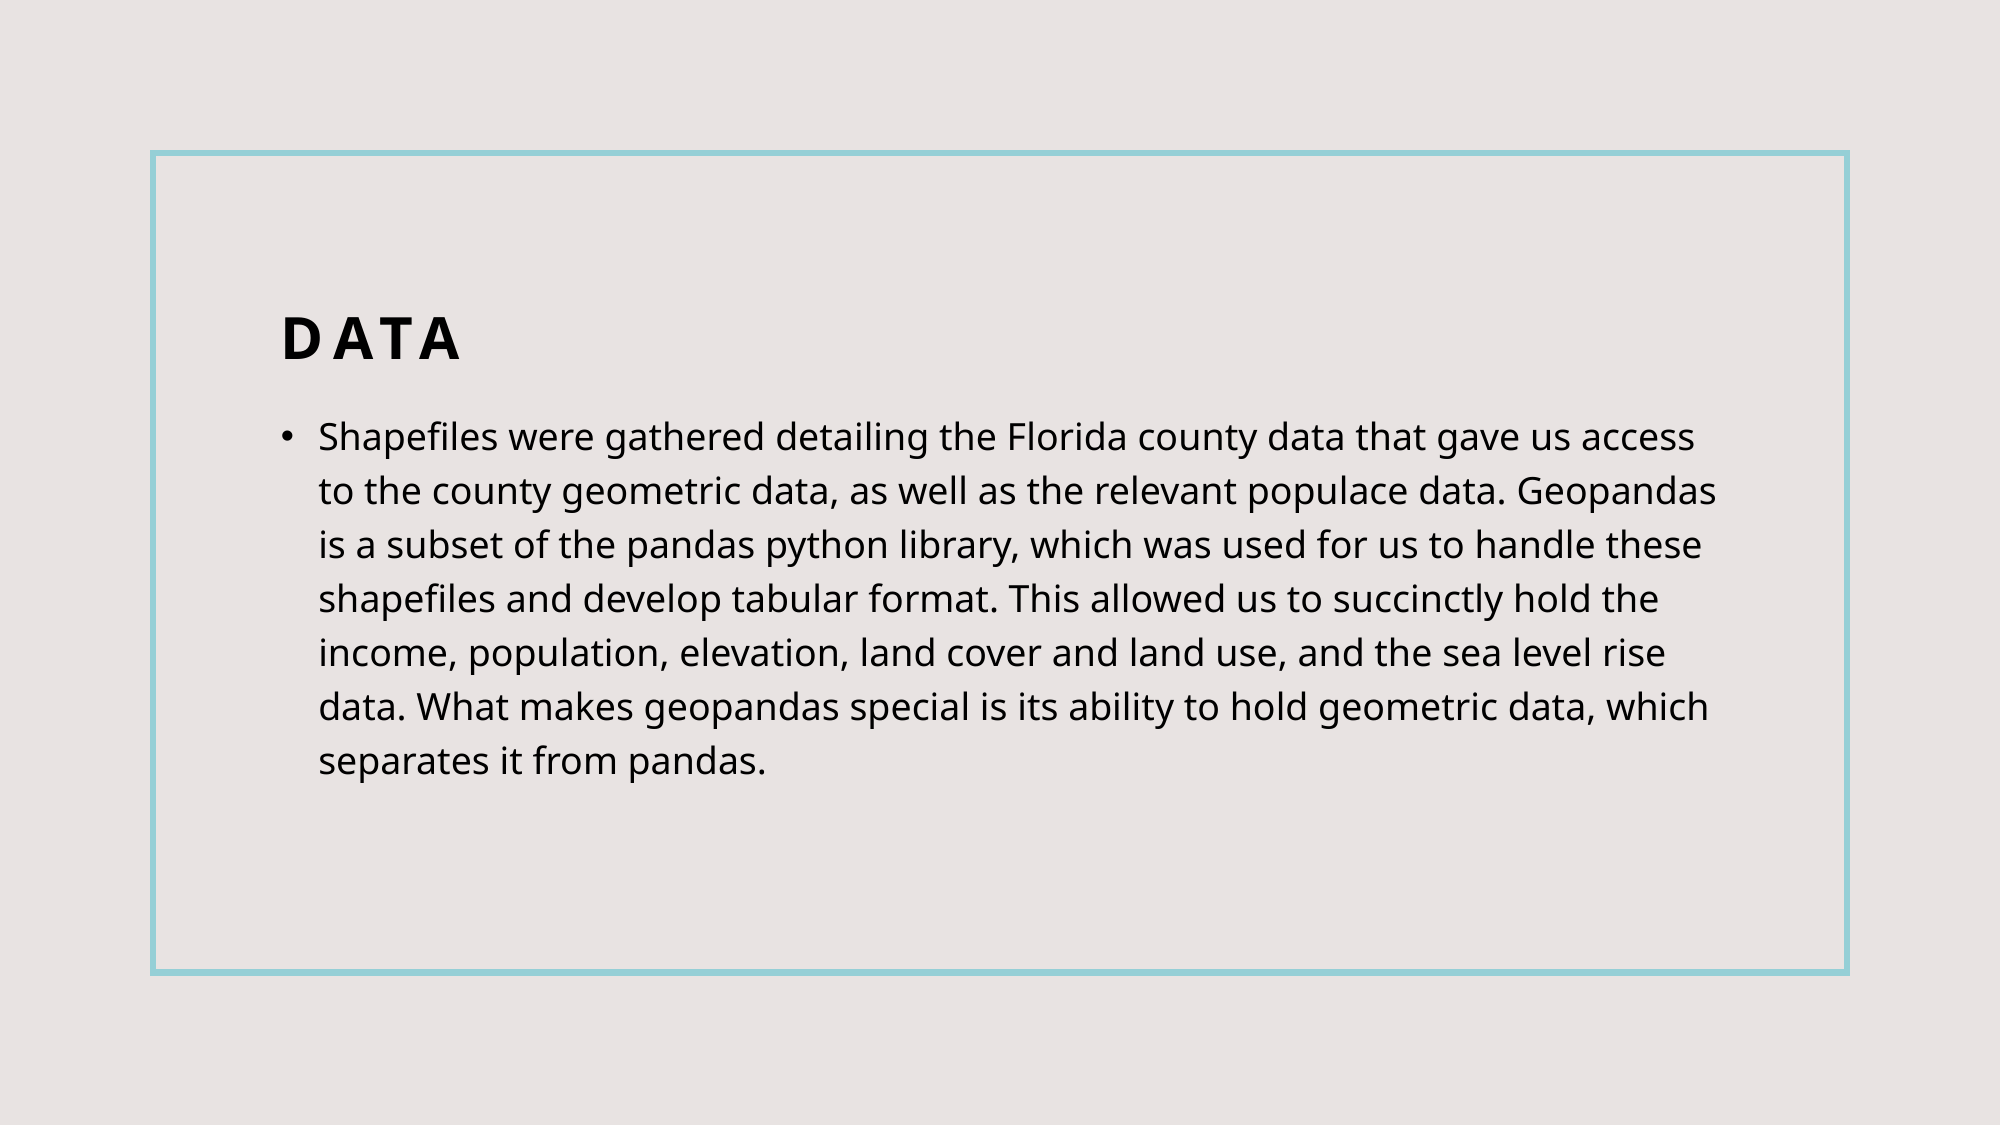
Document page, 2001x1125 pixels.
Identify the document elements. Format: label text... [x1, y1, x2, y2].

title Data [265, 202, 1739, 379]
list Shapefiles were gathered detailing the Florida county data that gave us access to the county geometric data, as well as the relevant populace data. Geopandas is a subset of the pandas python library, which was used for us to handle these shapefiles and develop tabular format. This allowed us to succinctly hold the income, population, elevation, land cover and land use, and the sea level rise data. What makes geopandas special is its ability to hold geometric data, which separates it from pandas. [265, 396, 1739, 913]
